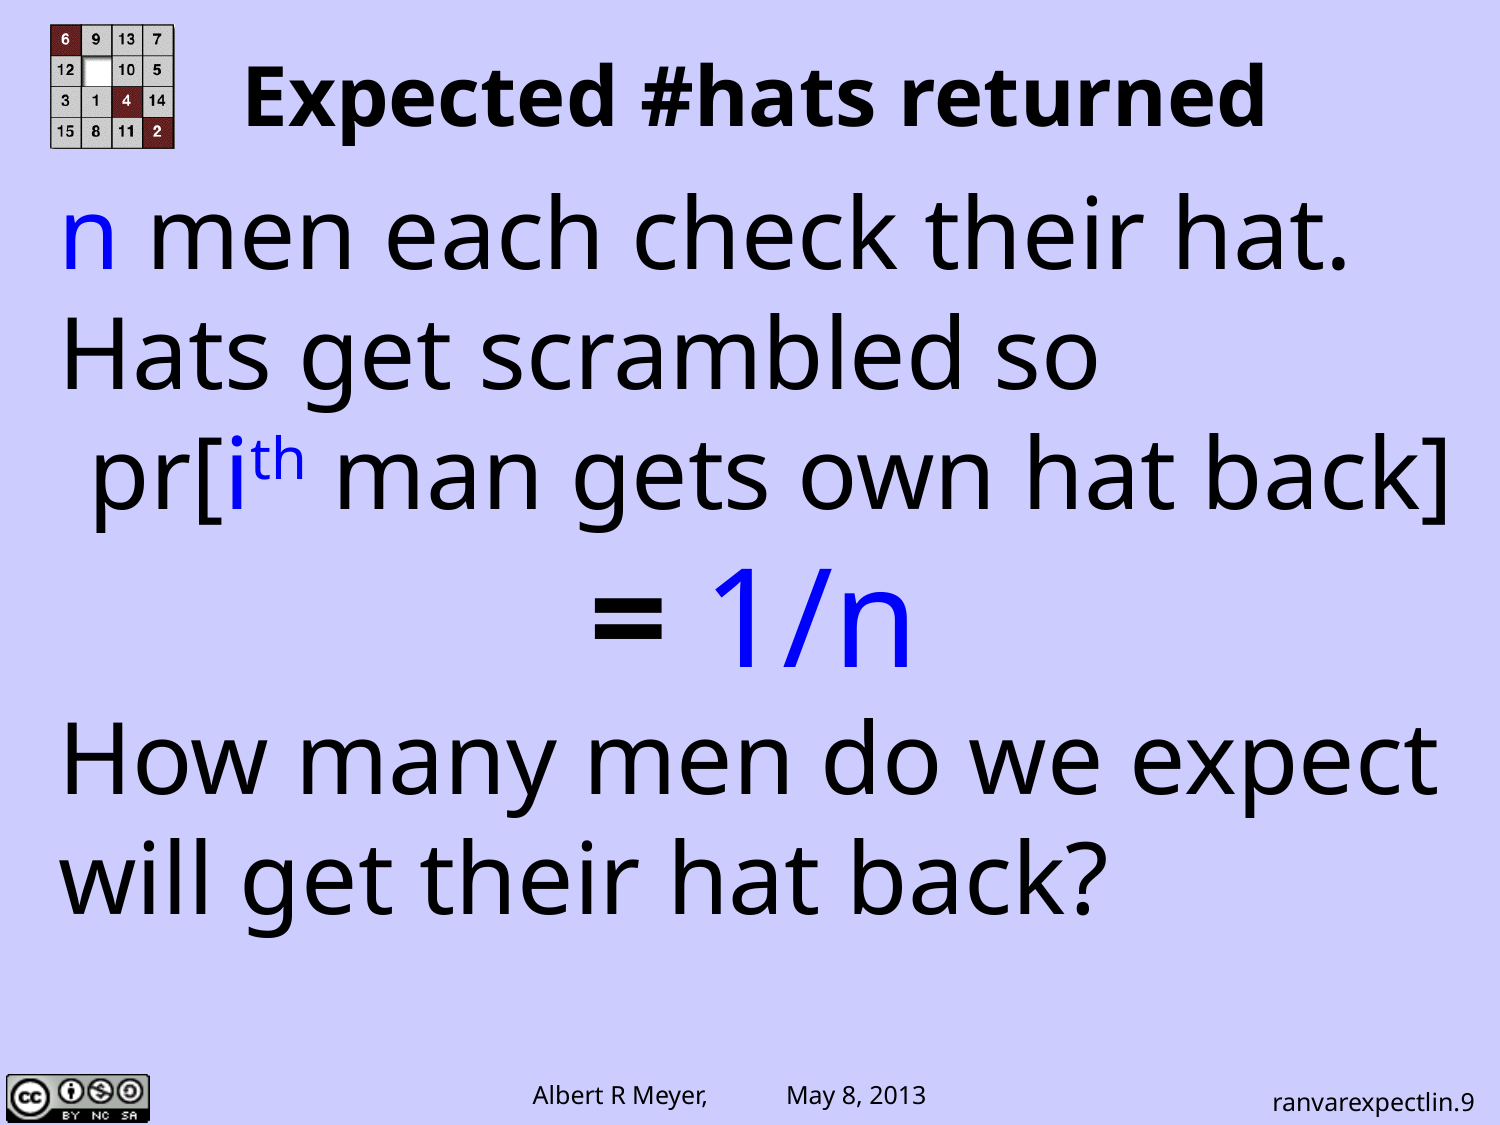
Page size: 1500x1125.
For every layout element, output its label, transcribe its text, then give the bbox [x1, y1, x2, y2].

slide_number ranvarexpectlin.9 [1239, 1078, 1491, 1120]
picture [50, 24, 175, 149]
text_box n men each check their hat. Hats get scrambled so pr[ith man gets own hat back] = 1/n How many men do we expect will get their hat back? [43, 162, 1500, 939]
title Expected #hats returned [170, 36, 1364, 150]
picture [6, 1074, 150, 1123]
